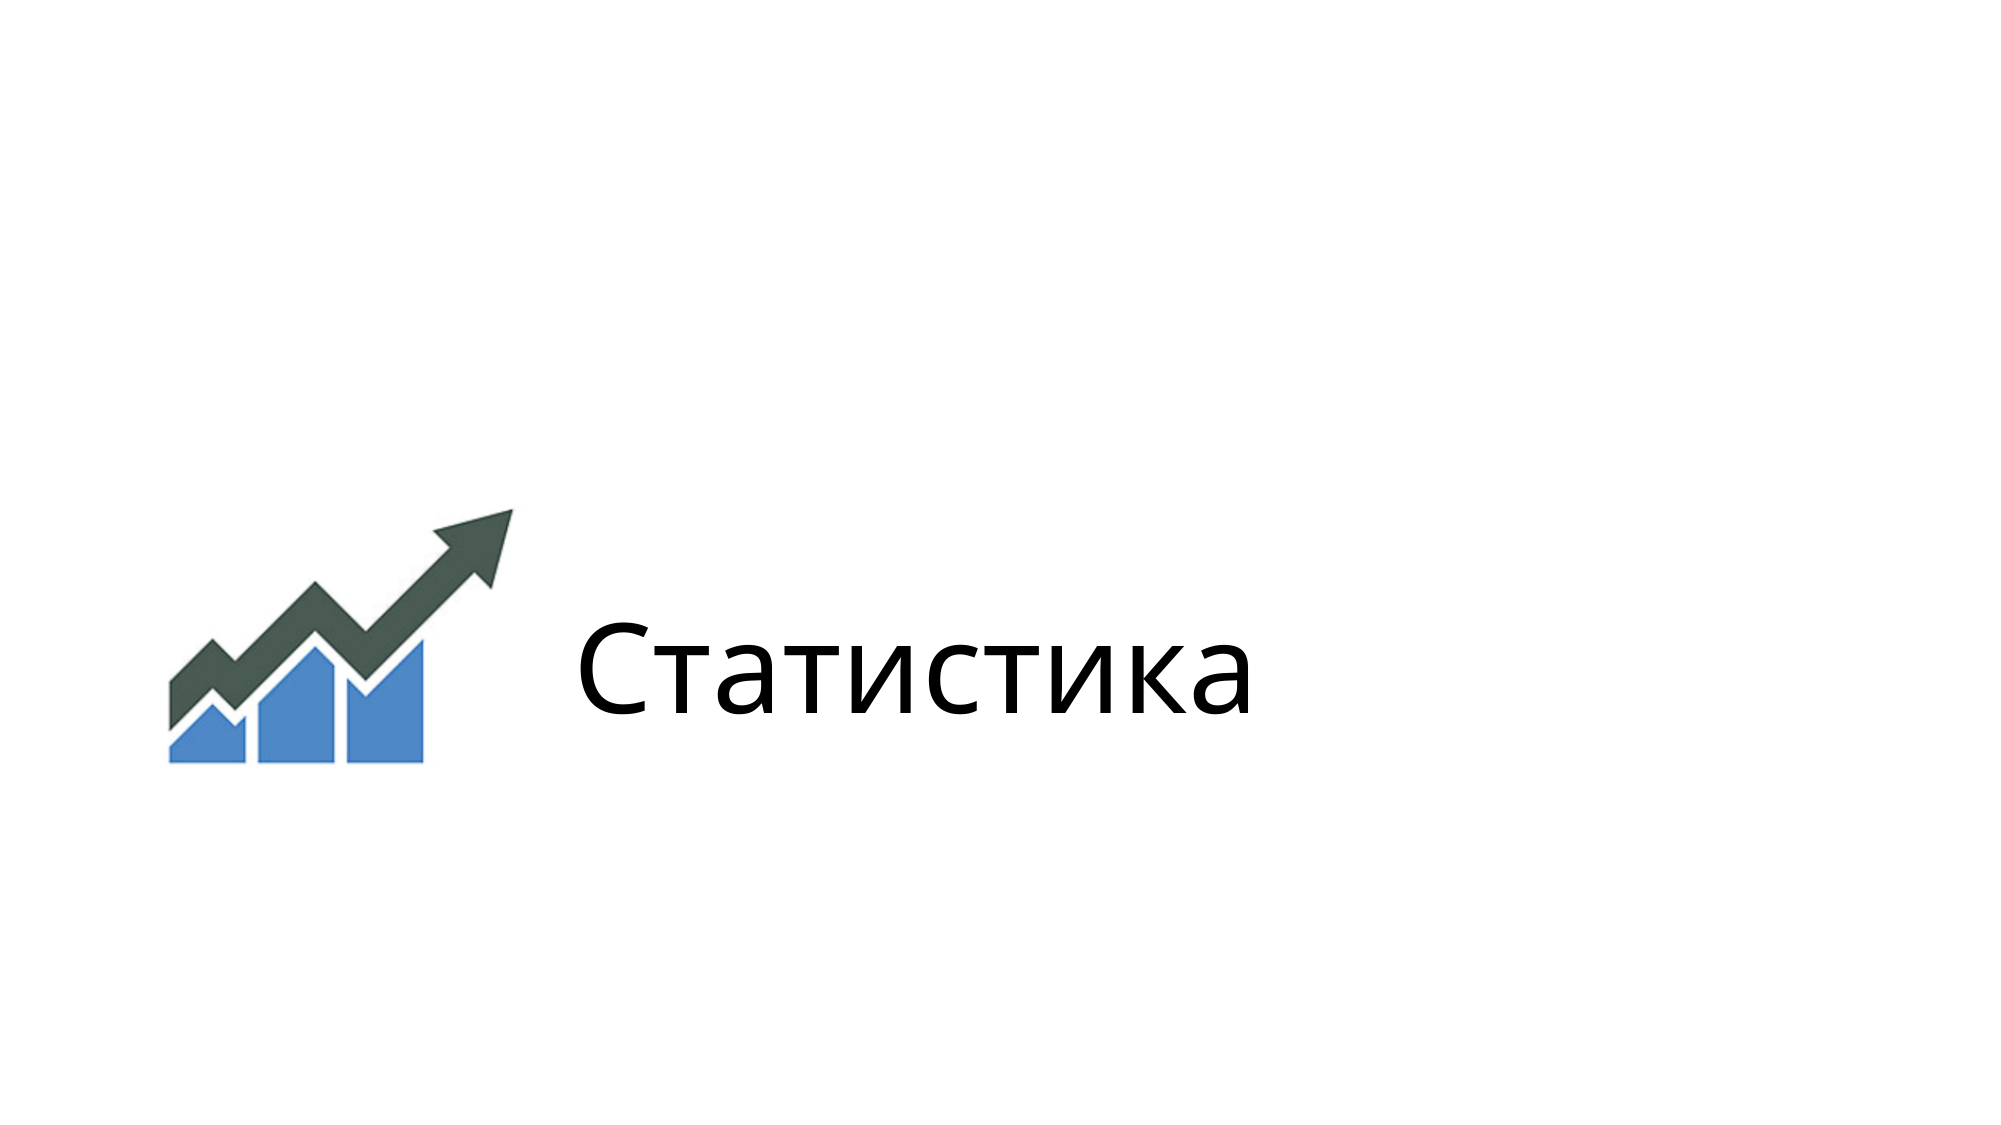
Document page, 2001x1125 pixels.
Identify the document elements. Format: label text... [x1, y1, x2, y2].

title Статистика [136, 280, 1862, 749]
picture [71, 365, 610, 881]
